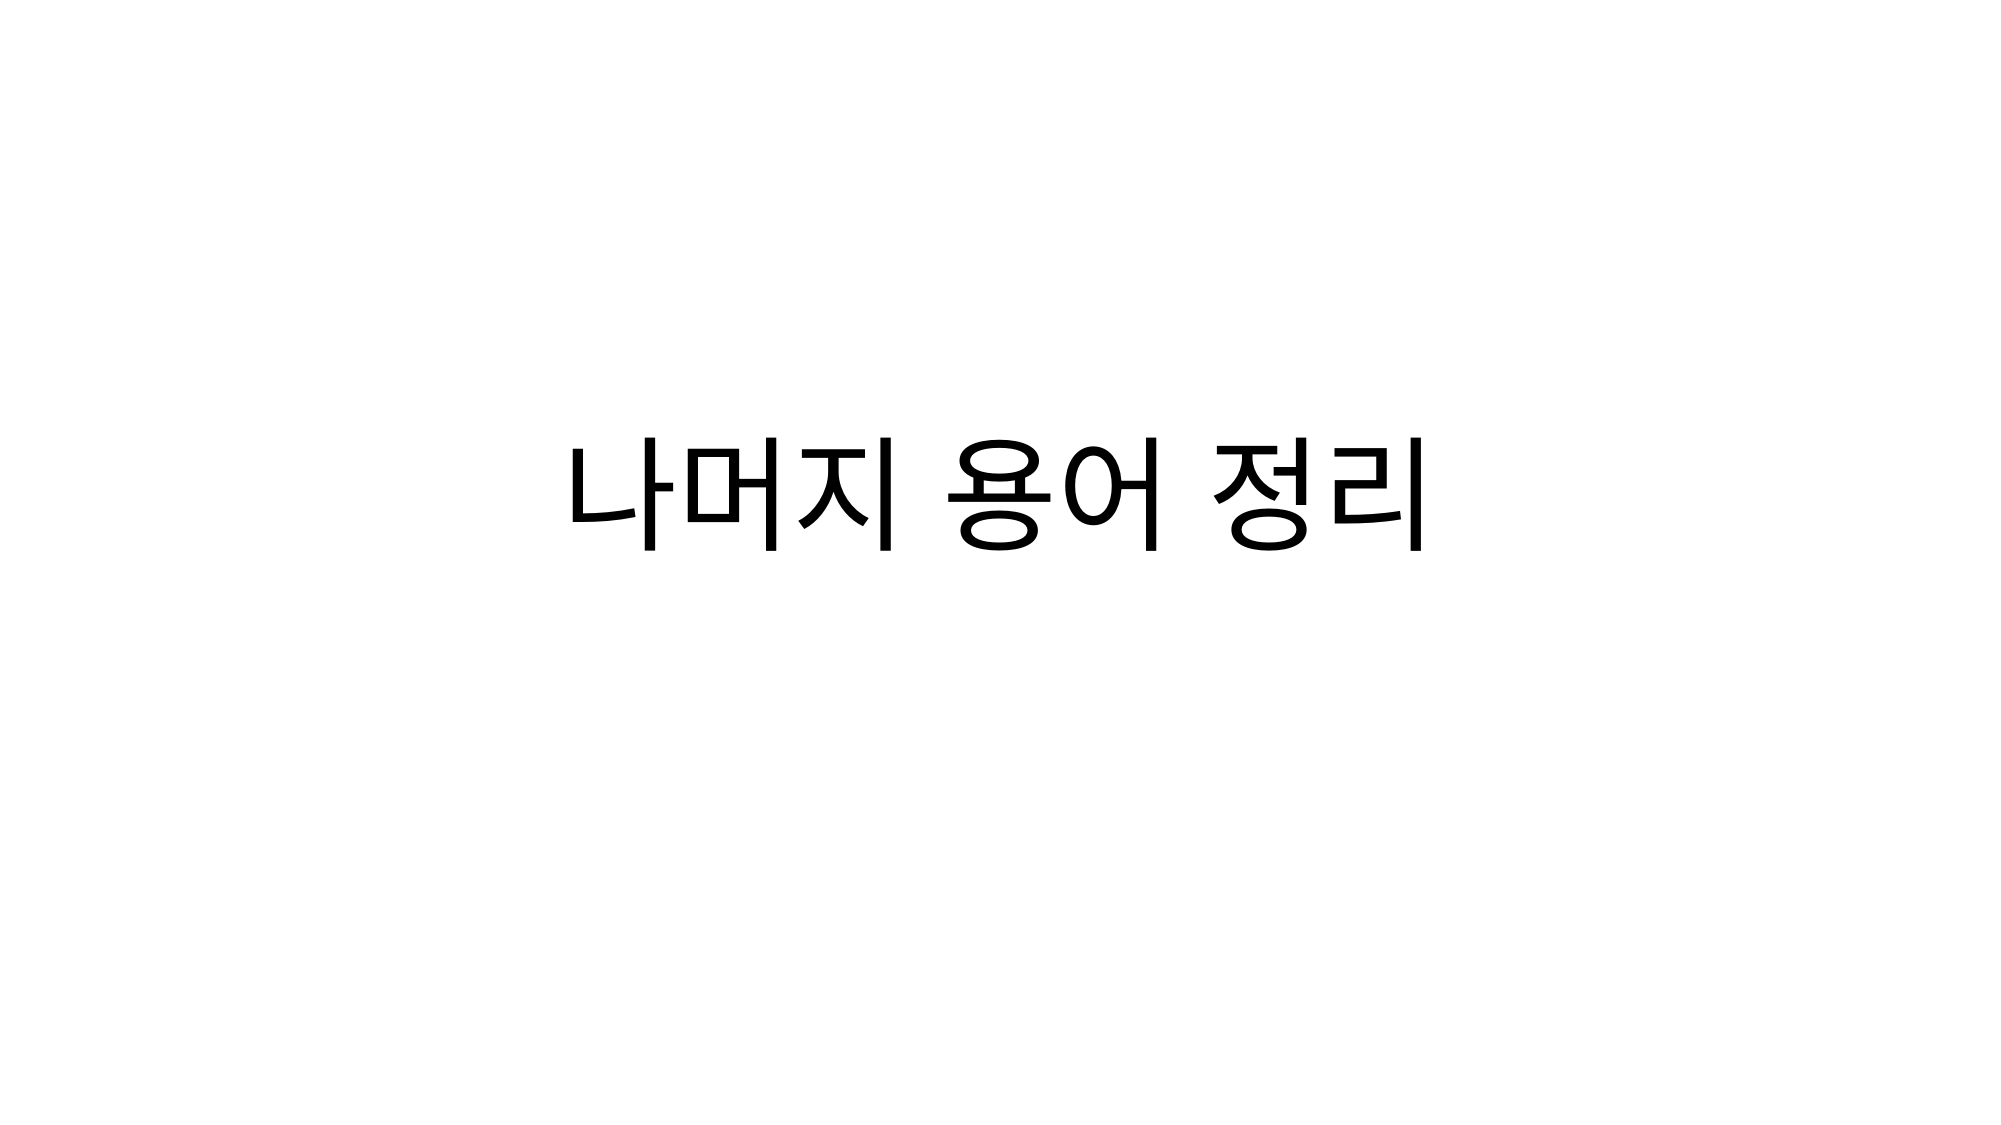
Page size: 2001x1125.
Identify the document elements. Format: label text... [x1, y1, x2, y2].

title 나머지 용어 정리 [249, 184, 1750, 576]
